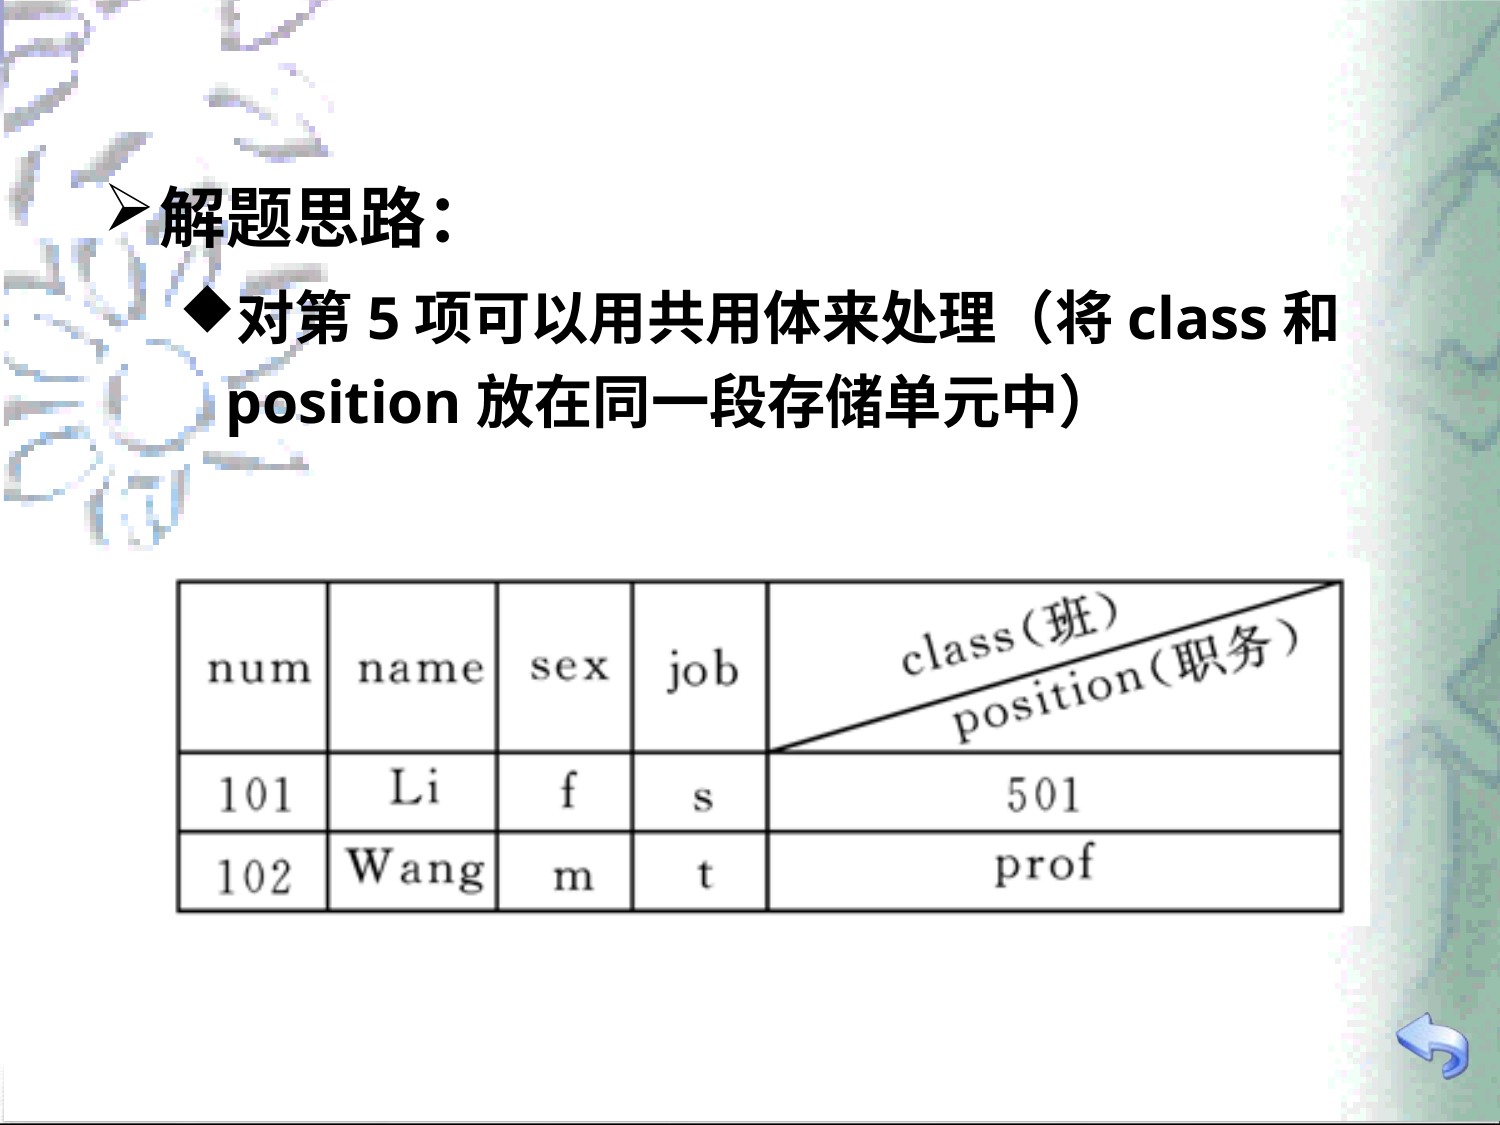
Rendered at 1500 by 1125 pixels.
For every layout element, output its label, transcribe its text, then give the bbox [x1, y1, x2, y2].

picture [0, 0, 1500, 1125]
list 解题思路： 对第5项可以用共用体来处理（将class和position放在同一段存储单元中） [88, 152, 1395, 528]
